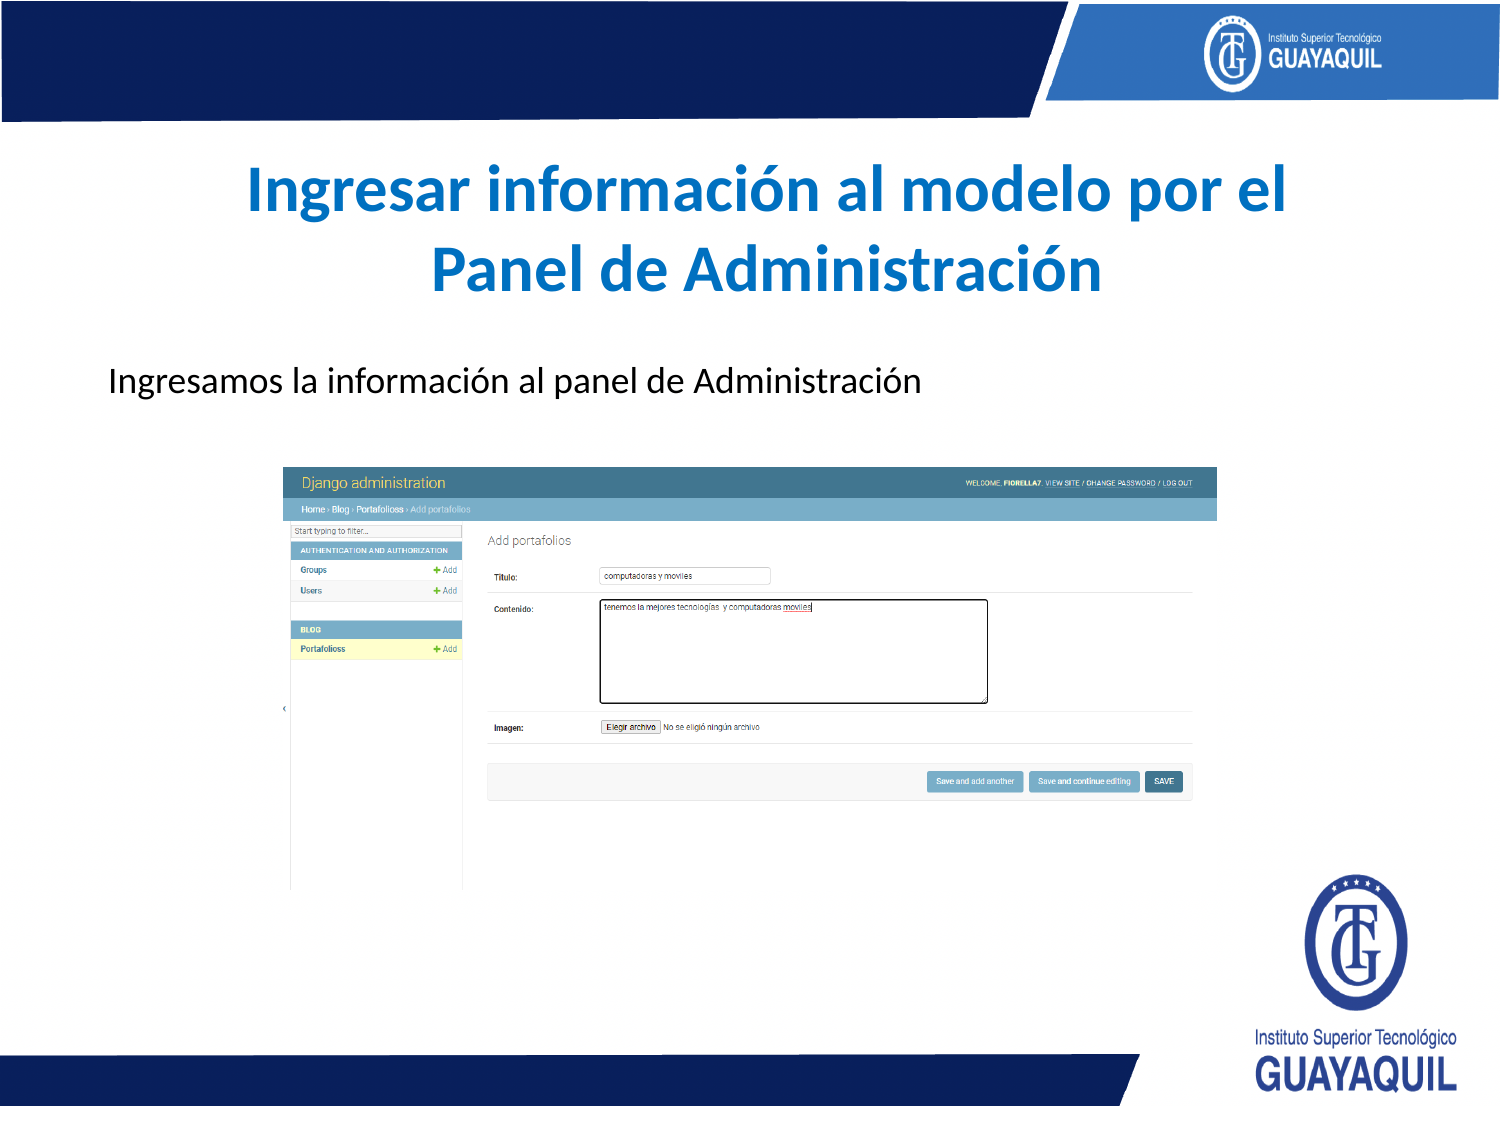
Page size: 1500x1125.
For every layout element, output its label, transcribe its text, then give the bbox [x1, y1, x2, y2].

text_box Ingresar información al modelo por el Panel de Administración [159, 137, 1376, 312]
picture [0, 0, 1500, 1106]
text_box Ingresamos la información al panel de Administración [93, 348, 939, 409]
